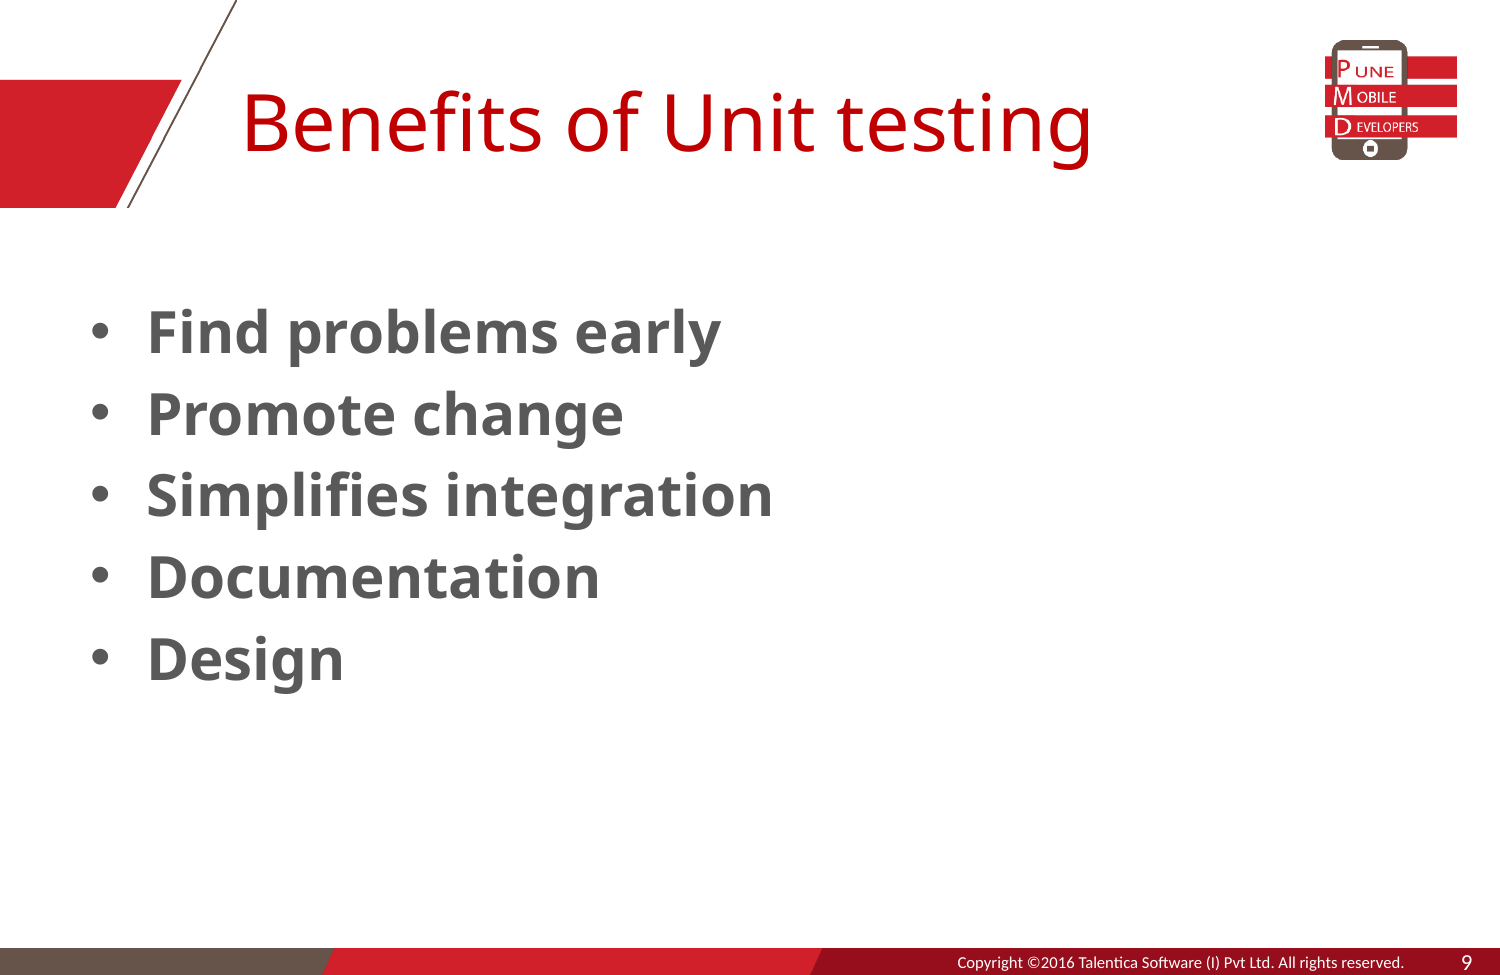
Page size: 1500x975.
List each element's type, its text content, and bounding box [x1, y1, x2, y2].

picture [0, 948, 1500, 975]
title Benefits of Unit testing [225, 39, 1425, 202]
list Find problems early Promote change Simplifies integration Documentation Design [75, 287, 1425, 871]
picture [0, 0, 237, 208]
picture [1425, 40, 1457, 160]
